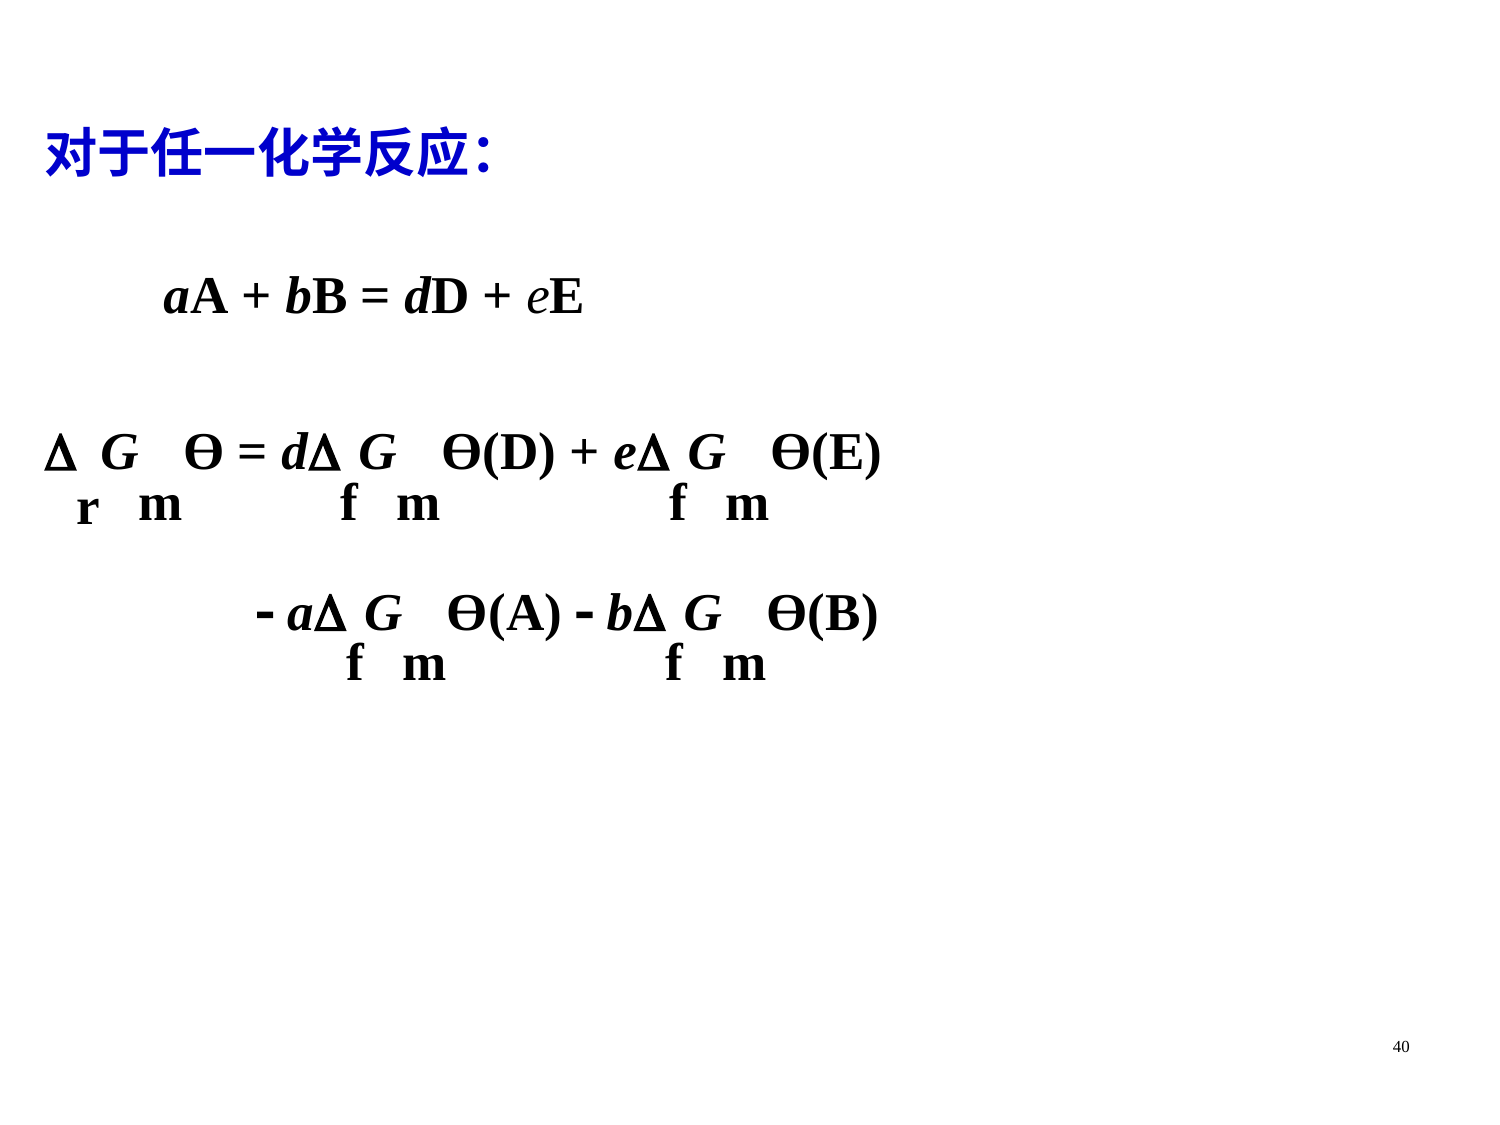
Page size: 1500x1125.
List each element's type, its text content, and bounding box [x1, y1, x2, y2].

slide_number 40 [1074, 1024, 1425, 1103]
text_box 对于任一化学反应： aA + bB = dD + eE rGmƟ = dfGmƟ(D) + efGmƟ(E)  afGmƟ(A)  bfGmƟ(B) [29, 90, 1424, 823]
